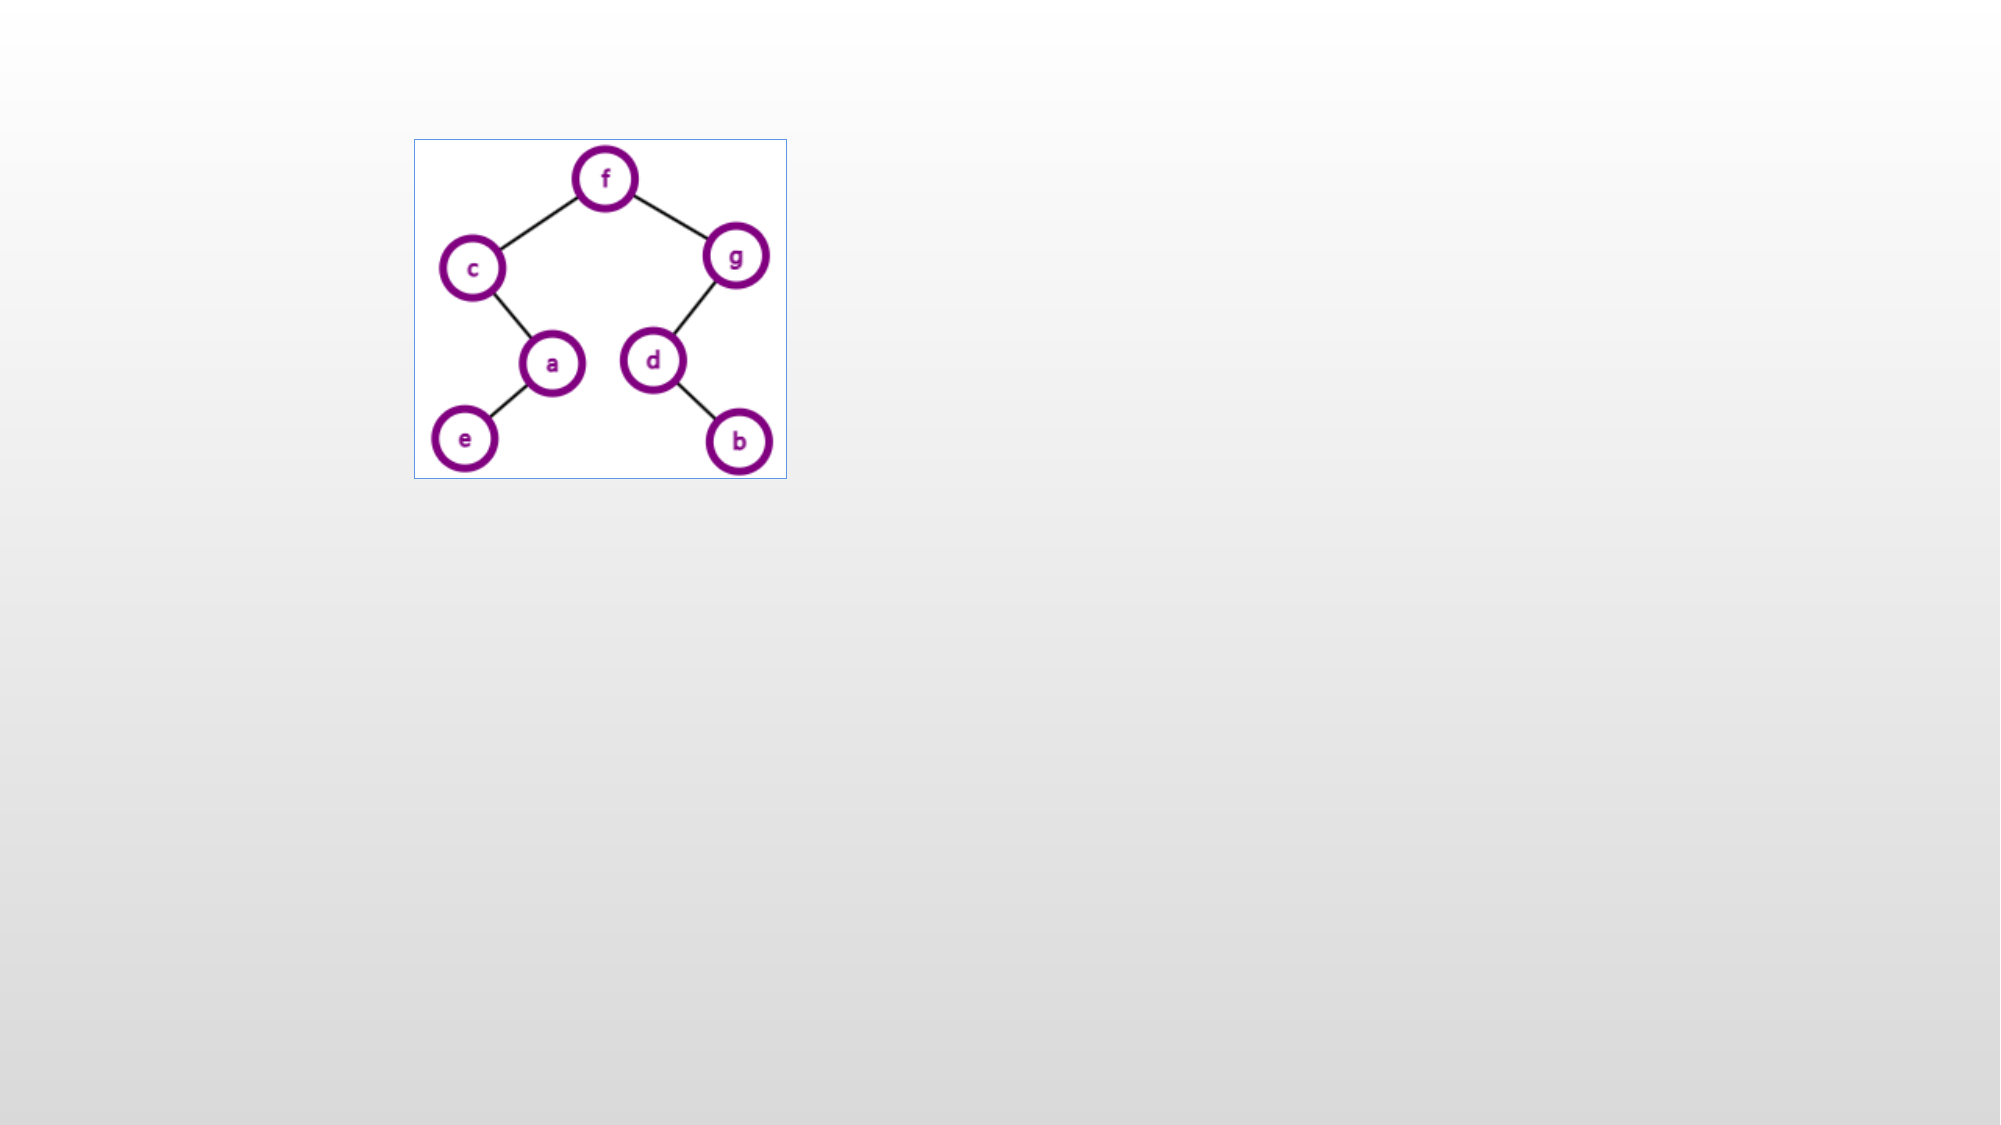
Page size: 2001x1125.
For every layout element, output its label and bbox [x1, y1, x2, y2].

picture [414, 139, 787, 479]
